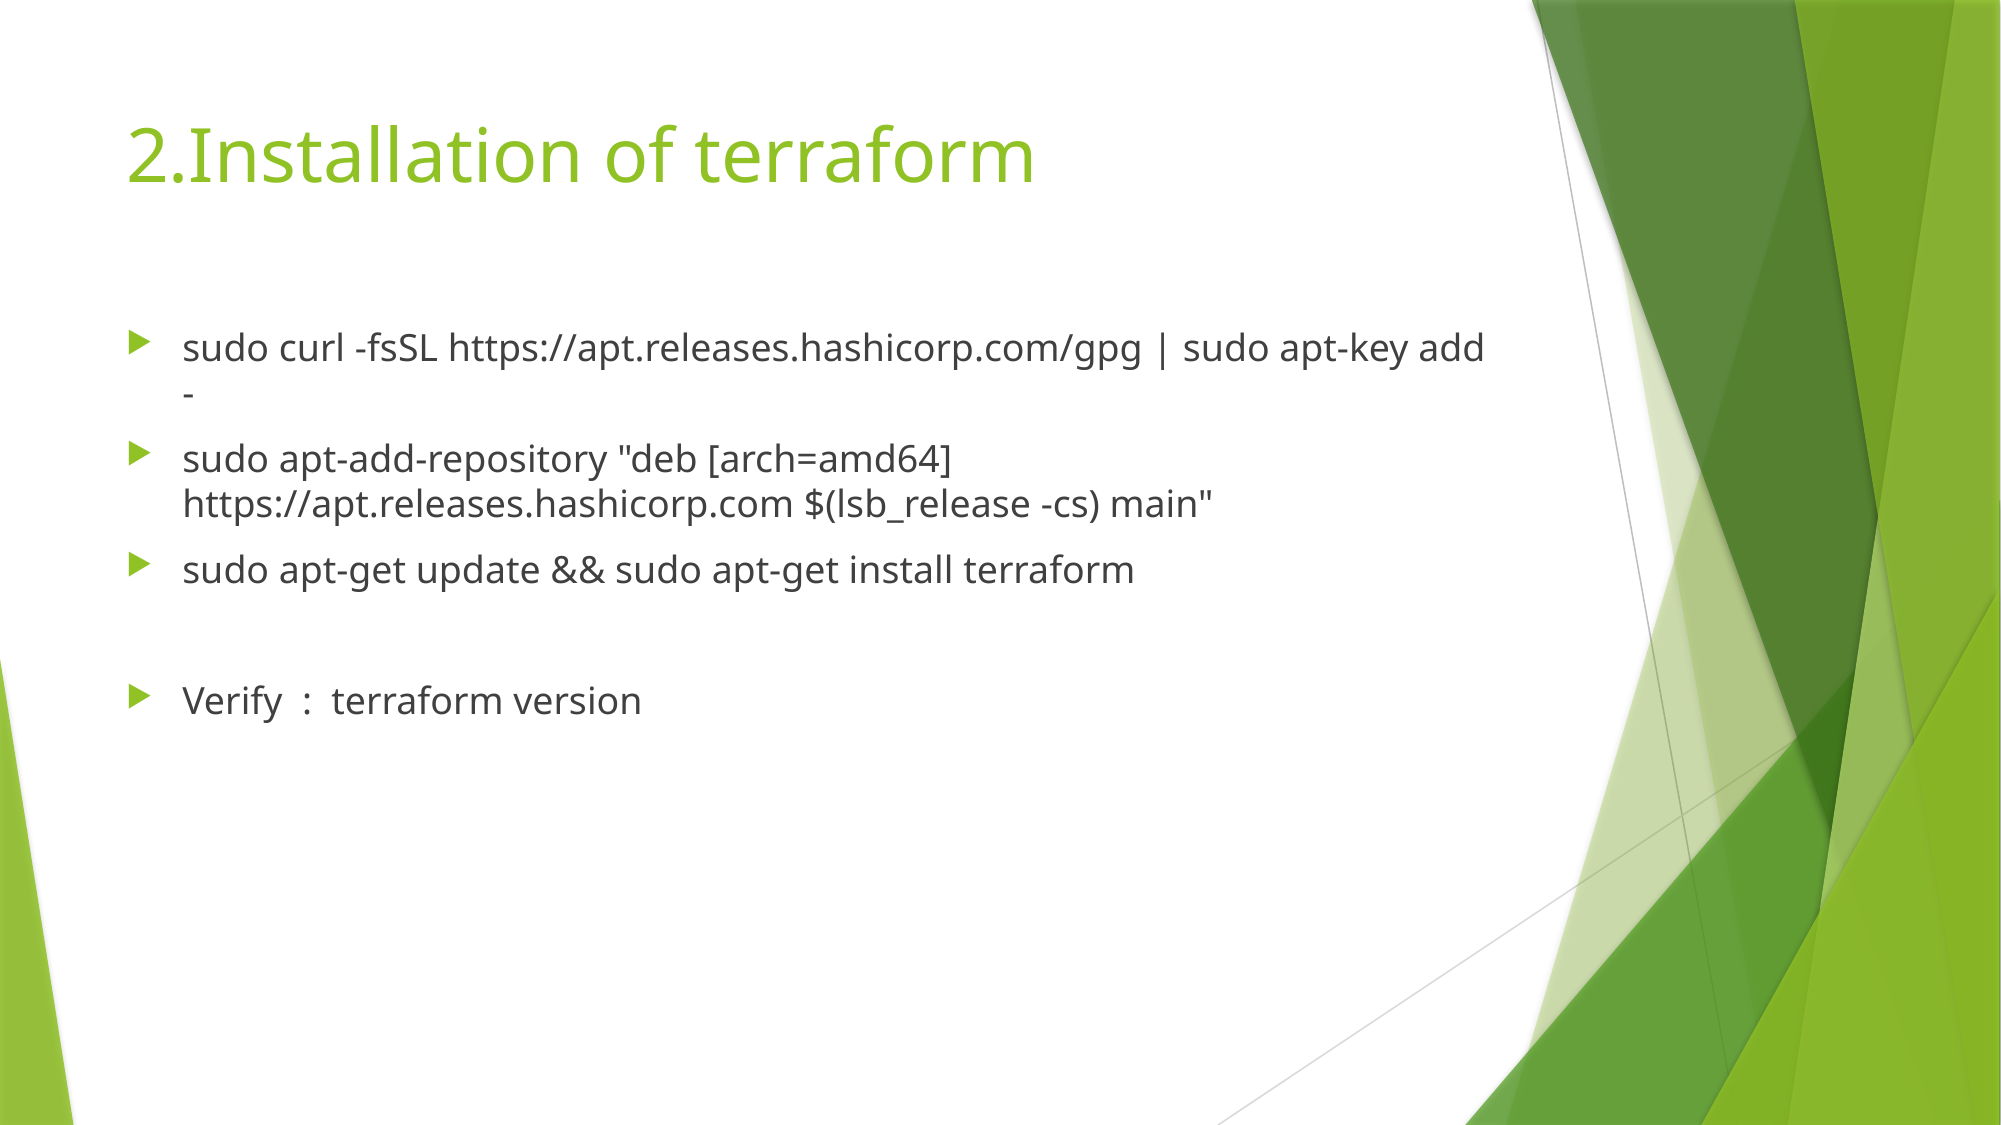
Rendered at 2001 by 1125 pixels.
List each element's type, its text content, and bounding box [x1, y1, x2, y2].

title 2.Installation of terraform [111, 99, 1522, 316]
list sudo curl -fsSL https://apt.releases.hashicorp.com/gpg | sudo apt-key add - sudo apt-add-repository "deb [arch=amd64] https://apt.releases.hashicorp.com $(lsb_release -cs) main" sudo apt-get update && sudo apt-get install terraform Verify : terraform version [111, 316, 1522, 962]
